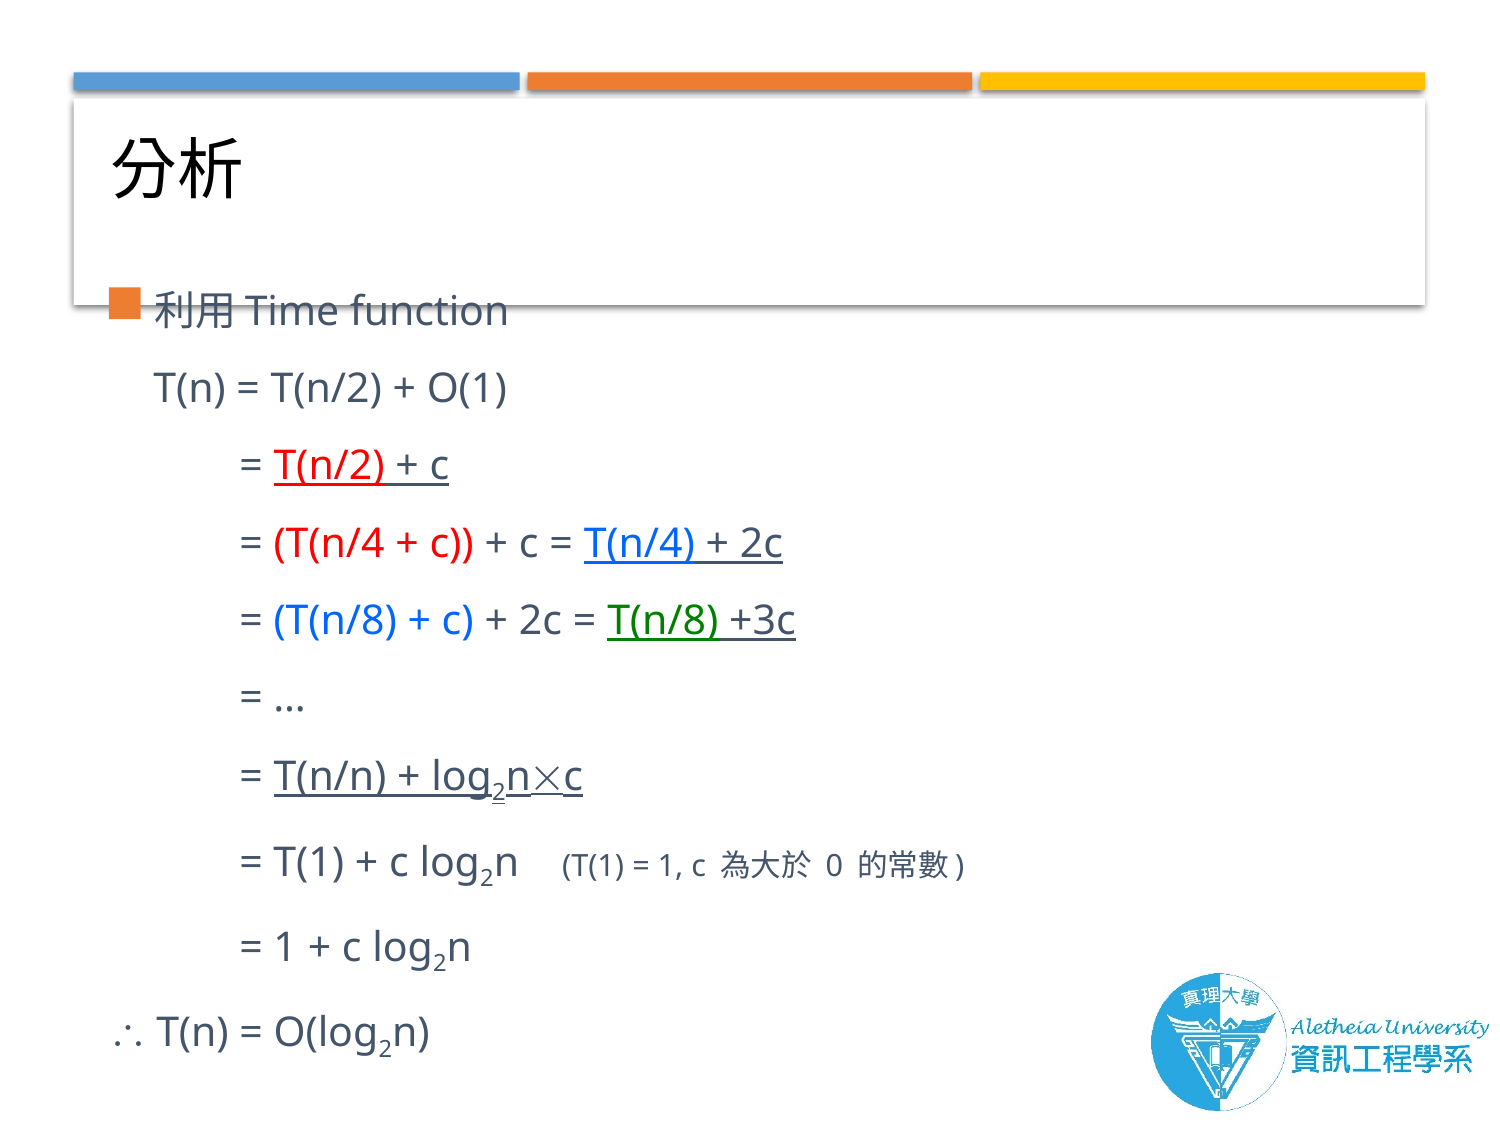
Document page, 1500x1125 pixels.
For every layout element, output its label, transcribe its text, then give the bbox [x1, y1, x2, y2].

picture [1151, 973, 1489, 1111]
title 分析 [95, 112, 1406, 220]
list 利用Time function T(n) = T(n/2) + O(1) = T(n/2) + c = (T(n/4 + c)) + c = T(n/4) + 2c = (T(n/8) + c) + 2c = T(n/8) +3c = … = T(n/n) + log2nc = T(1) + c log2n (T(1) = 1, c 為大於 0 的常數) = 1 + c log2n  T(n) = O(log2n) [95, 267, 1406, 1071]
